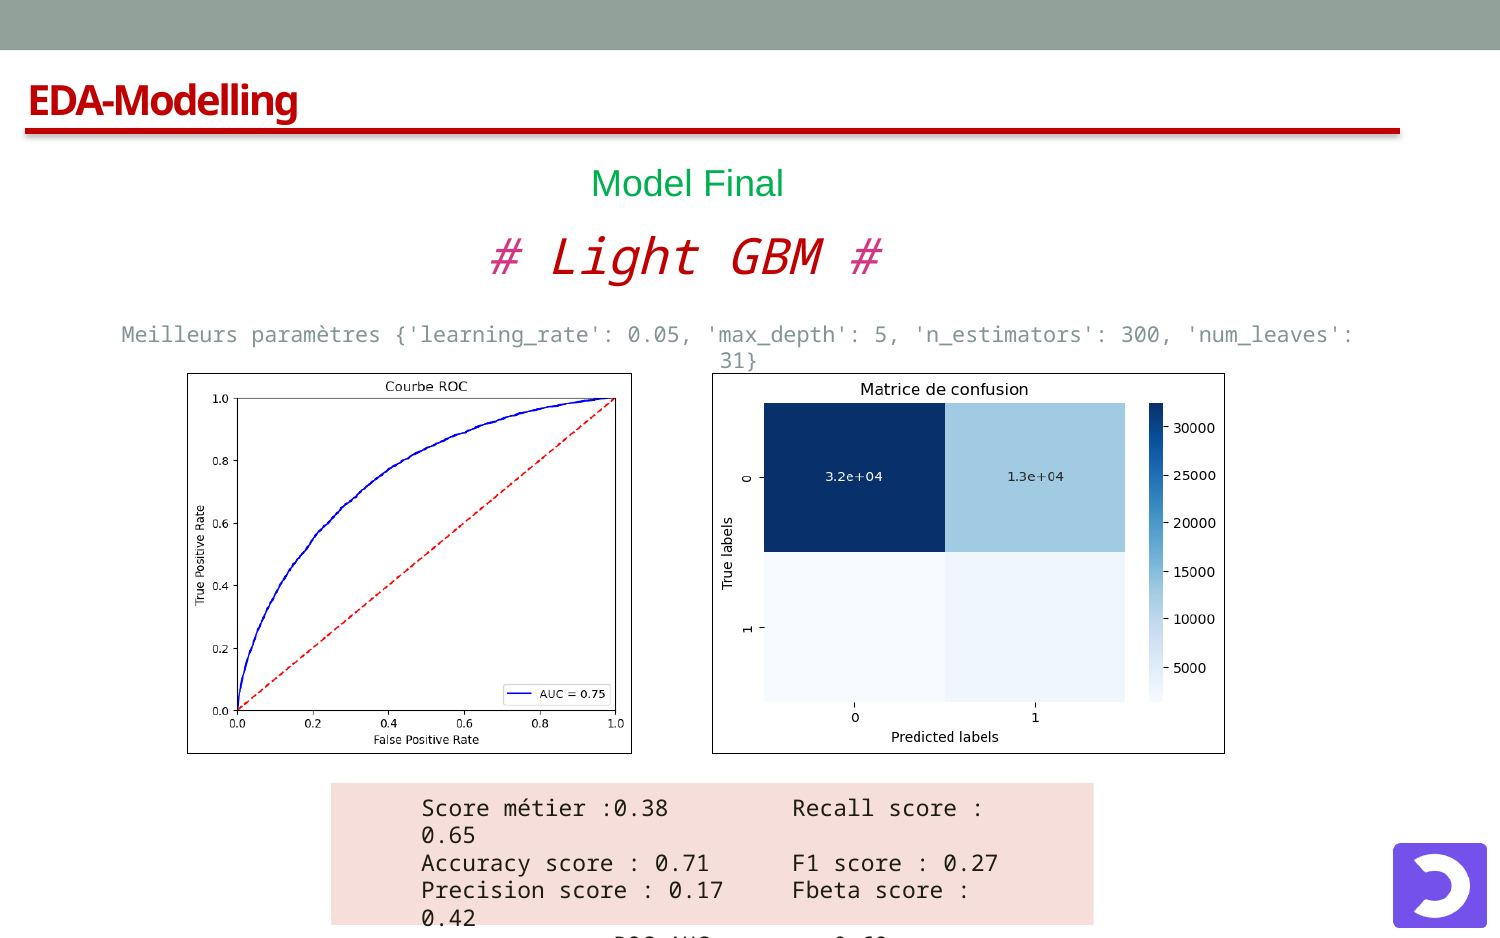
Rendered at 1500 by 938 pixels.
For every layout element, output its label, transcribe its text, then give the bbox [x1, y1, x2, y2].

picture [1393, 843, 1487, 928]
text_box Model Final [312, 151, 1063, 212]
text_box [331, 782, 1094, 925]
picture [712, 373, 1226, 754]
text_box EDA-Modelling [24, 71, 538, 124]
picture [187, 373, 632, 754]
text_box # Light GBM # [473, 217, 893, 292]
text_box Meilleurs paramètres {'learning_rate': 0.05, 'max_depth': 5, 'n_estimators': 300, 'num_leaves': 31} [84, 313, 1394, 381]
text_box Score métier :0.38 Recall score : 0.65 Accuracy score : 0.71 F1 score : 0.27 Precision score : 0.17 Fbeta score : 0.42 ROC AUC score : 0.69 [406, 786, 1019, 938]
